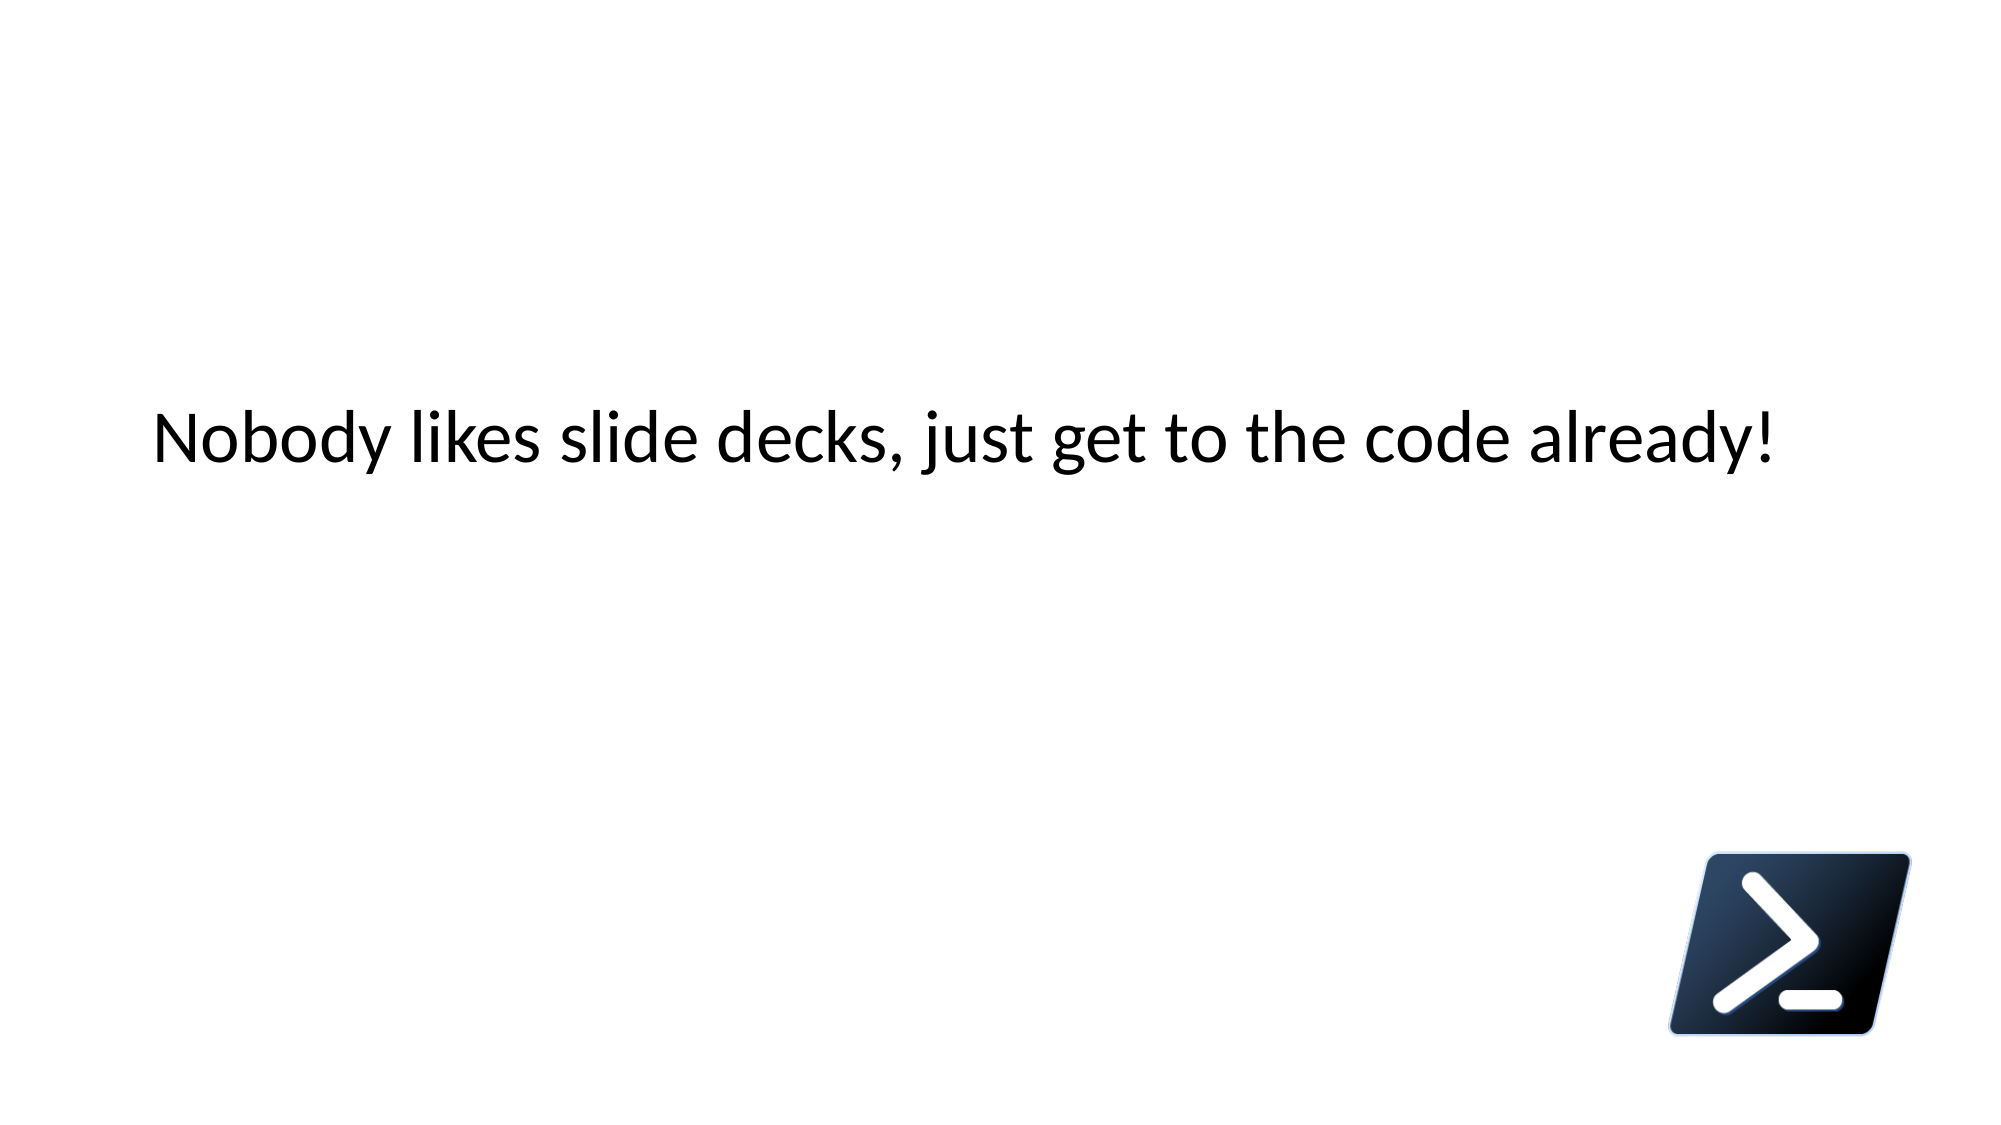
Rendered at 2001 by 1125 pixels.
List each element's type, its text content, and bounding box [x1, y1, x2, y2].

picture [1659, 813, 1921, 1076]
list Nobody likes slide decks, just get to the code already! [137, 75, 1863, 1014]
